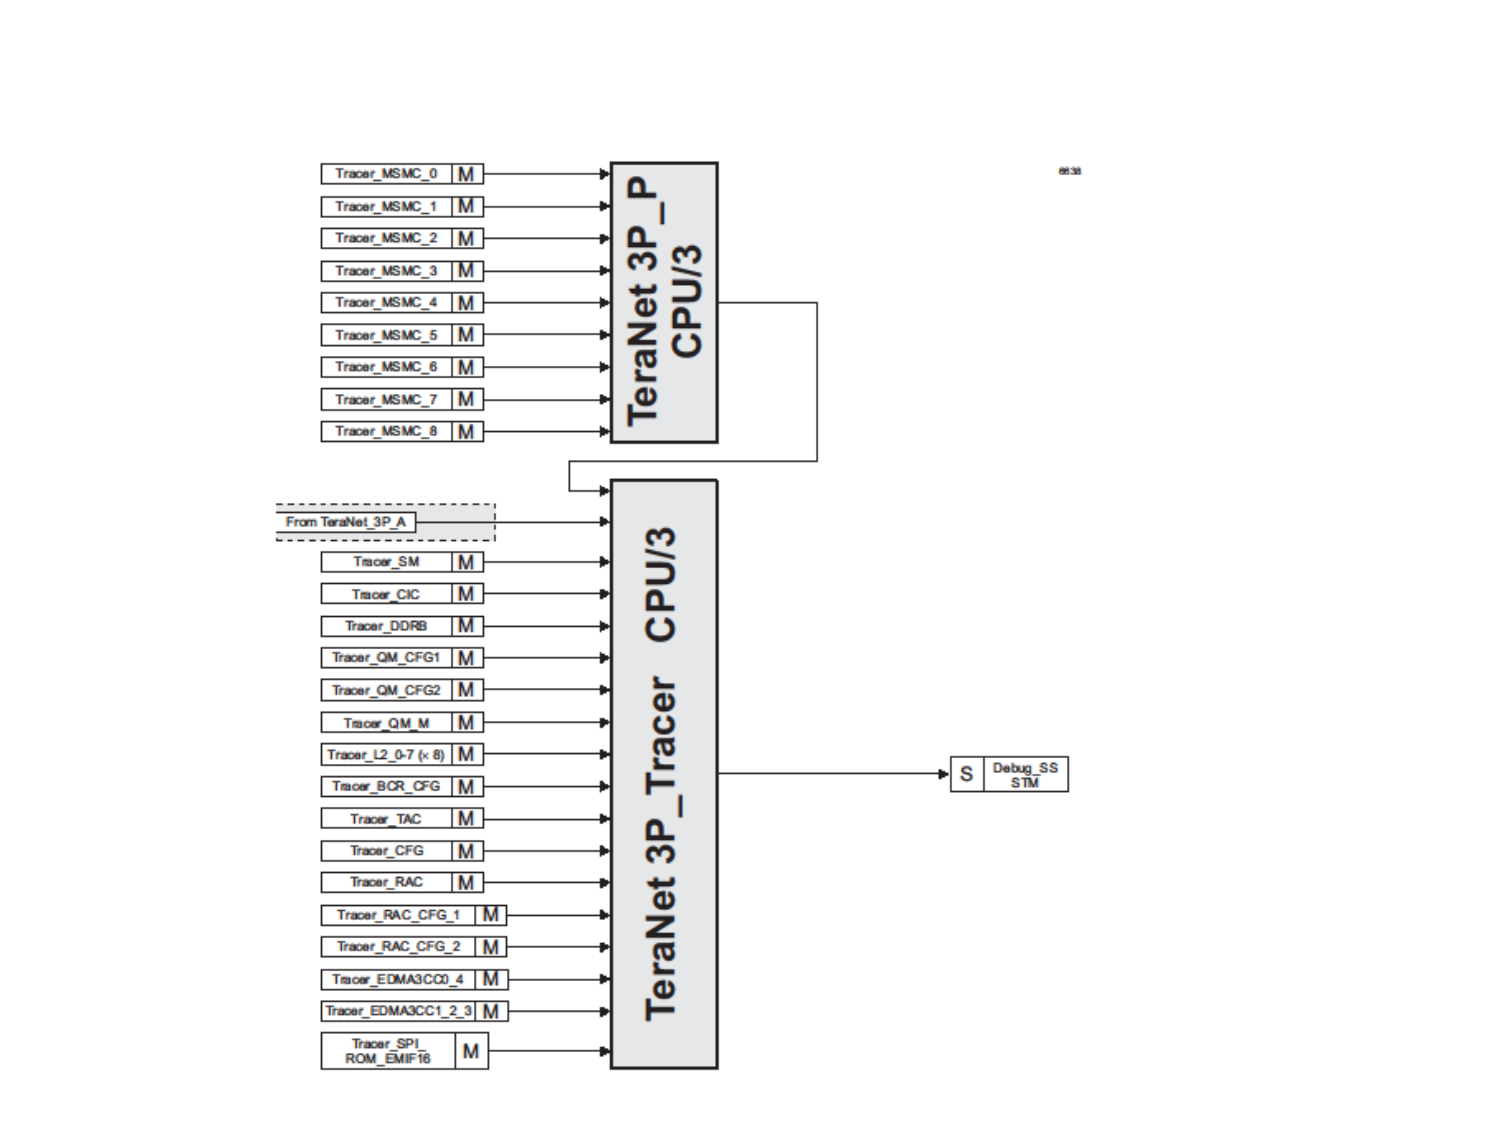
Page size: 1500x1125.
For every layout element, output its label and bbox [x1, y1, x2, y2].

text_box [174, 0, 1185, 1125]
